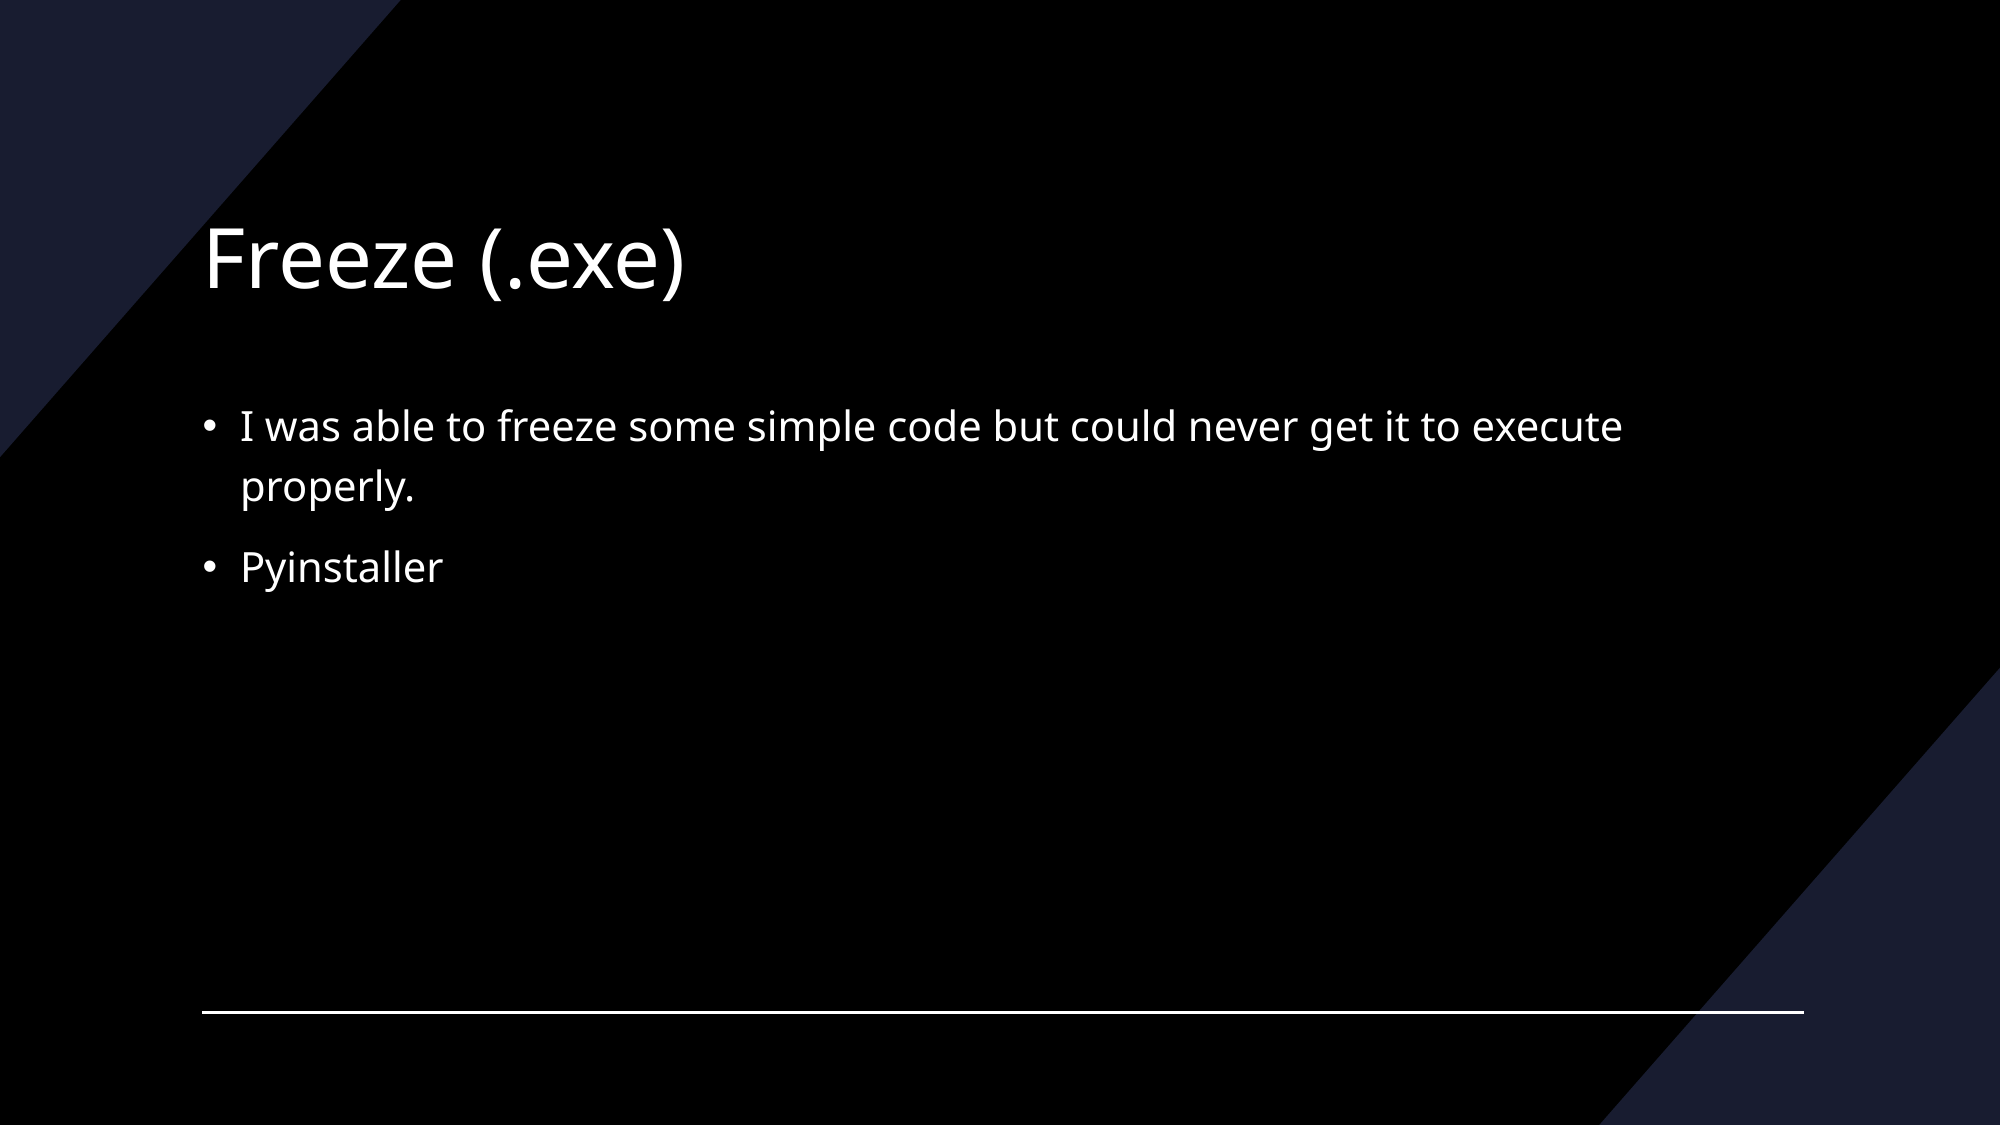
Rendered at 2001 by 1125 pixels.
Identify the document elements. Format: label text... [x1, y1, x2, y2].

title Freeze (.exe) [187, 143, 1813, 367]
list I was able to freeze some simple code but could never get it to execute properly. Pyinstaller [187, 382, 1813, 968]
